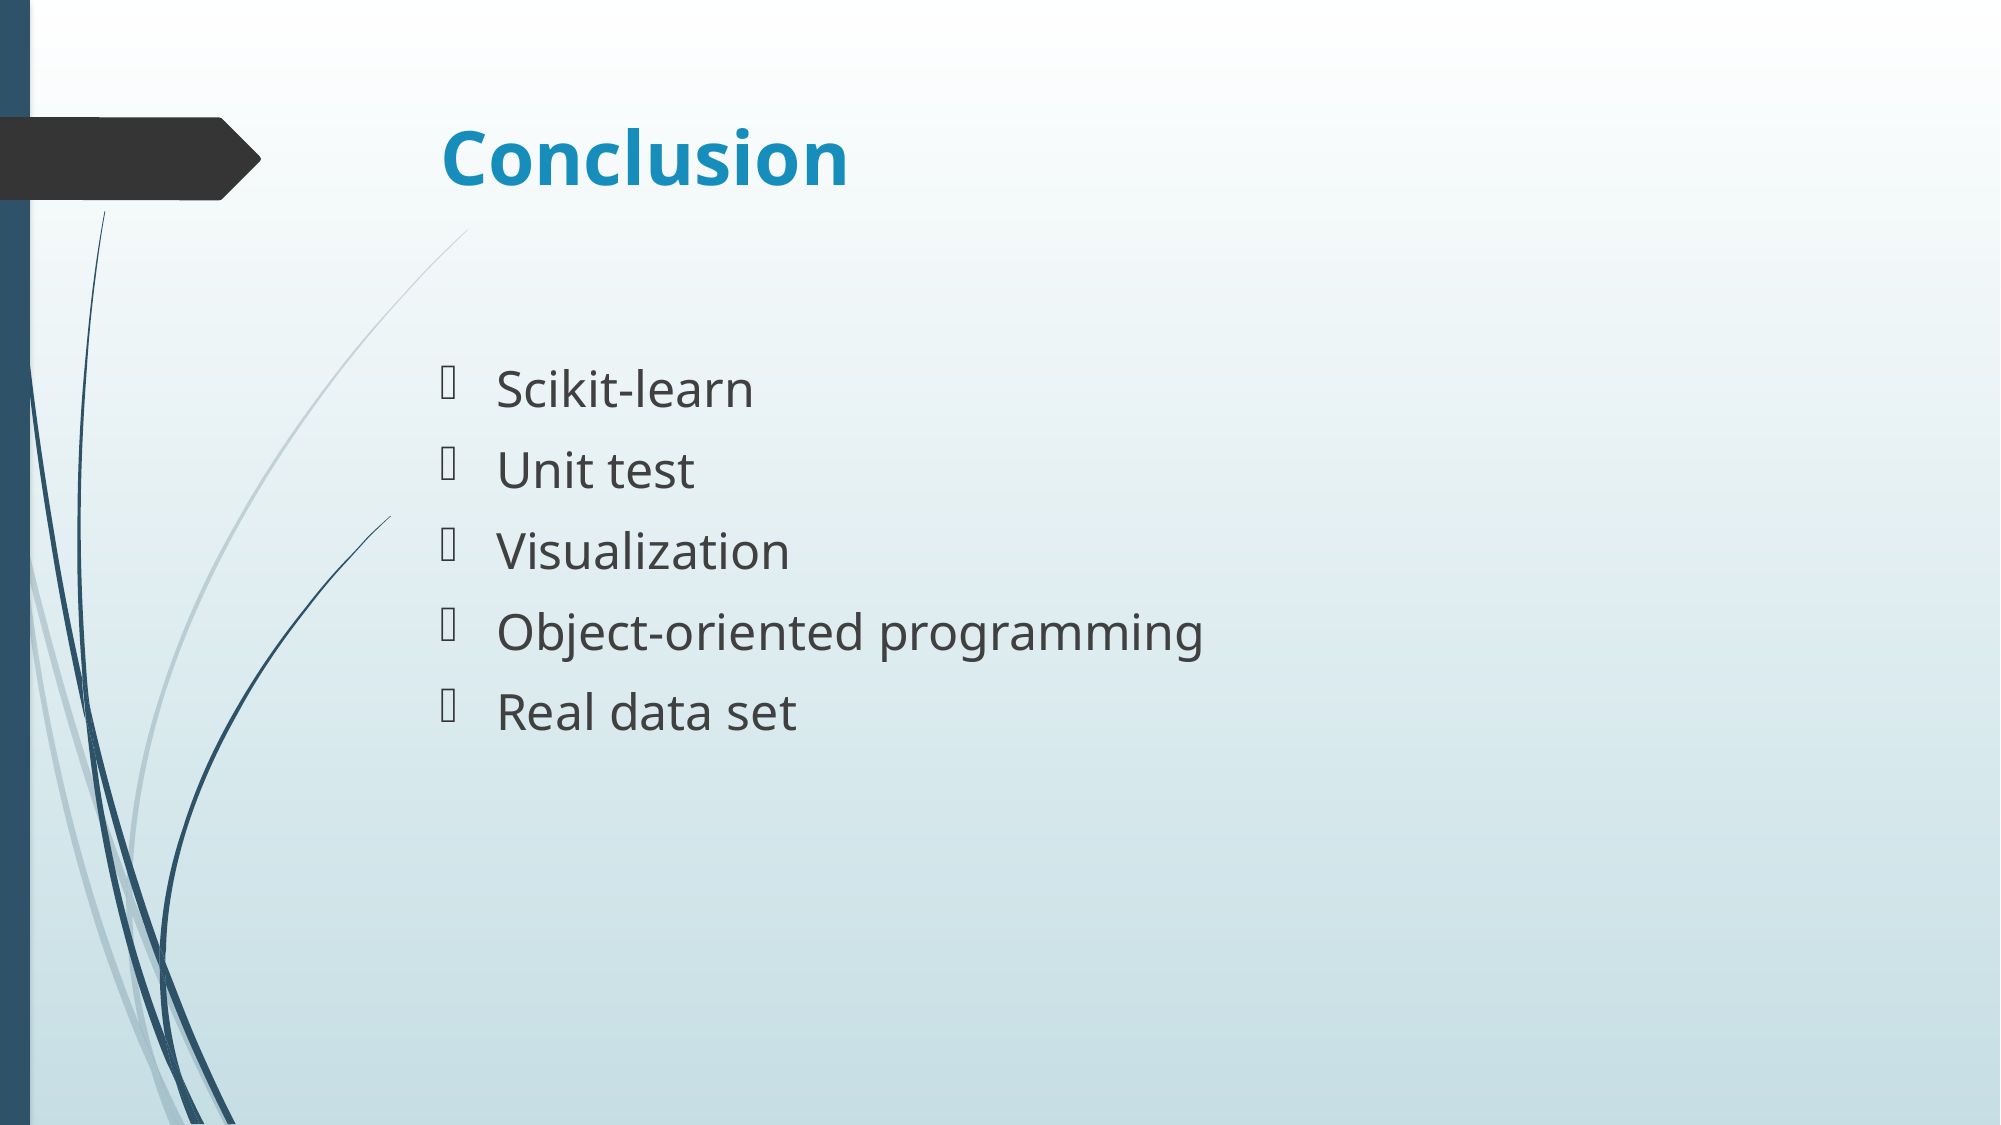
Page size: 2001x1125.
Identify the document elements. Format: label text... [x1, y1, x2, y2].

list Scikit-learn Unit test Visualization Object-oriented programming Real data set [424, 350, 1888, 970]
title Conclusion [425, 102, 1888, 313]
